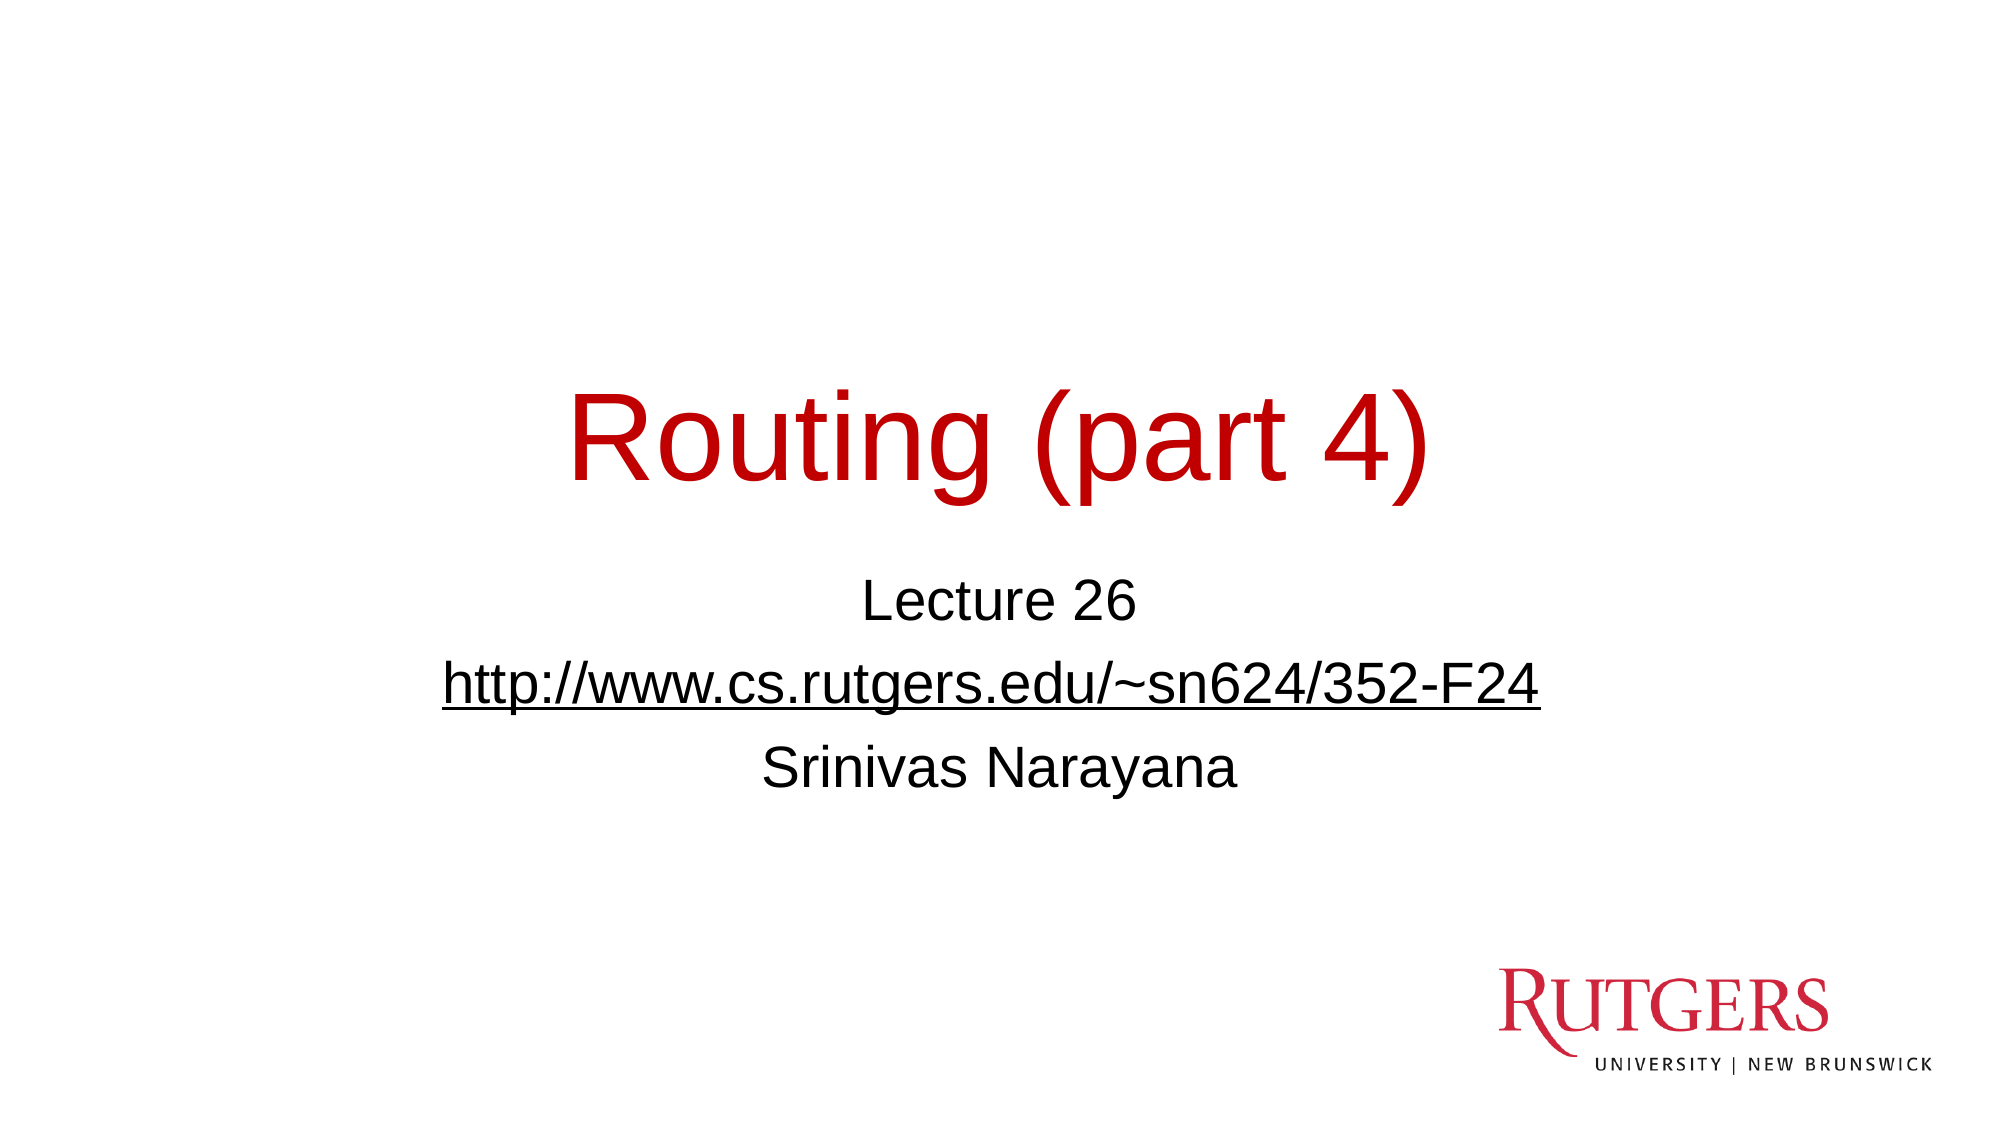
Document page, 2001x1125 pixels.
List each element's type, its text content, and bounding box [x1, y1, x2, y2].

picture [1487, 947, 1956, 1097]
title Routing (part 4) [223, 327, 1776, 515]
subtitle Lecture 26 http://www.cs.rutgers.edu/~sn624/352-F24 Srinivas Narayana [249, 562, 1750, 888]
slide_number 1 [1412, 1042, 1863, 1103]
